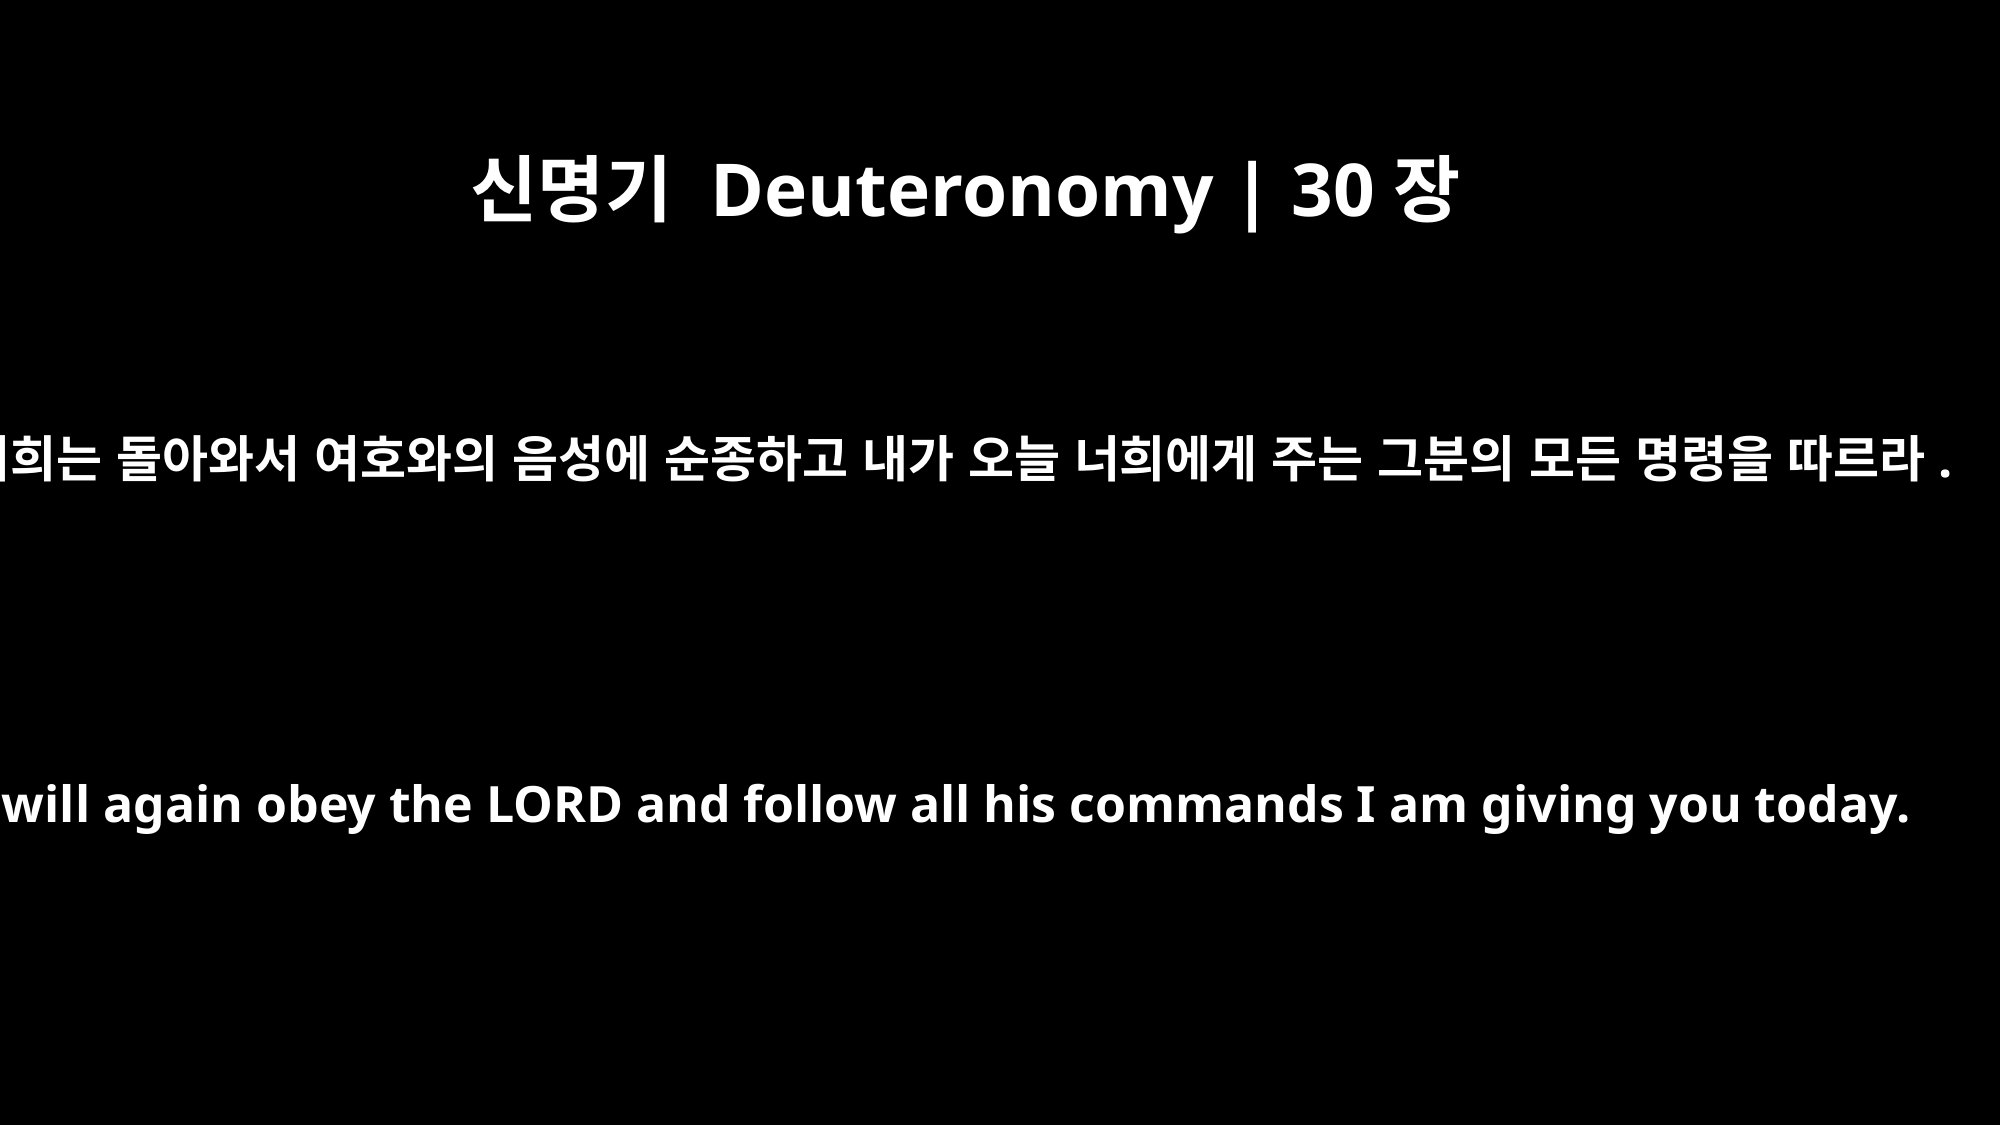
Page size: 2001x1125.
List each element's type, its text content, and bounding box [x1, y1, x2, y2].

text_box 신명기 Deuteronomy | 30장 [456, 136, 1476, 239]
text_box 8 너희는 돌아와서 여호와의 음성에 순종하고 내가 오늘 너희에게 주는 그분의 모든 명령을 따르라. [0, 359, 1968, 495]
text_box You will again obey the LORD and follow all his commands I am giving you today. [0, 764, 1926, 840]
